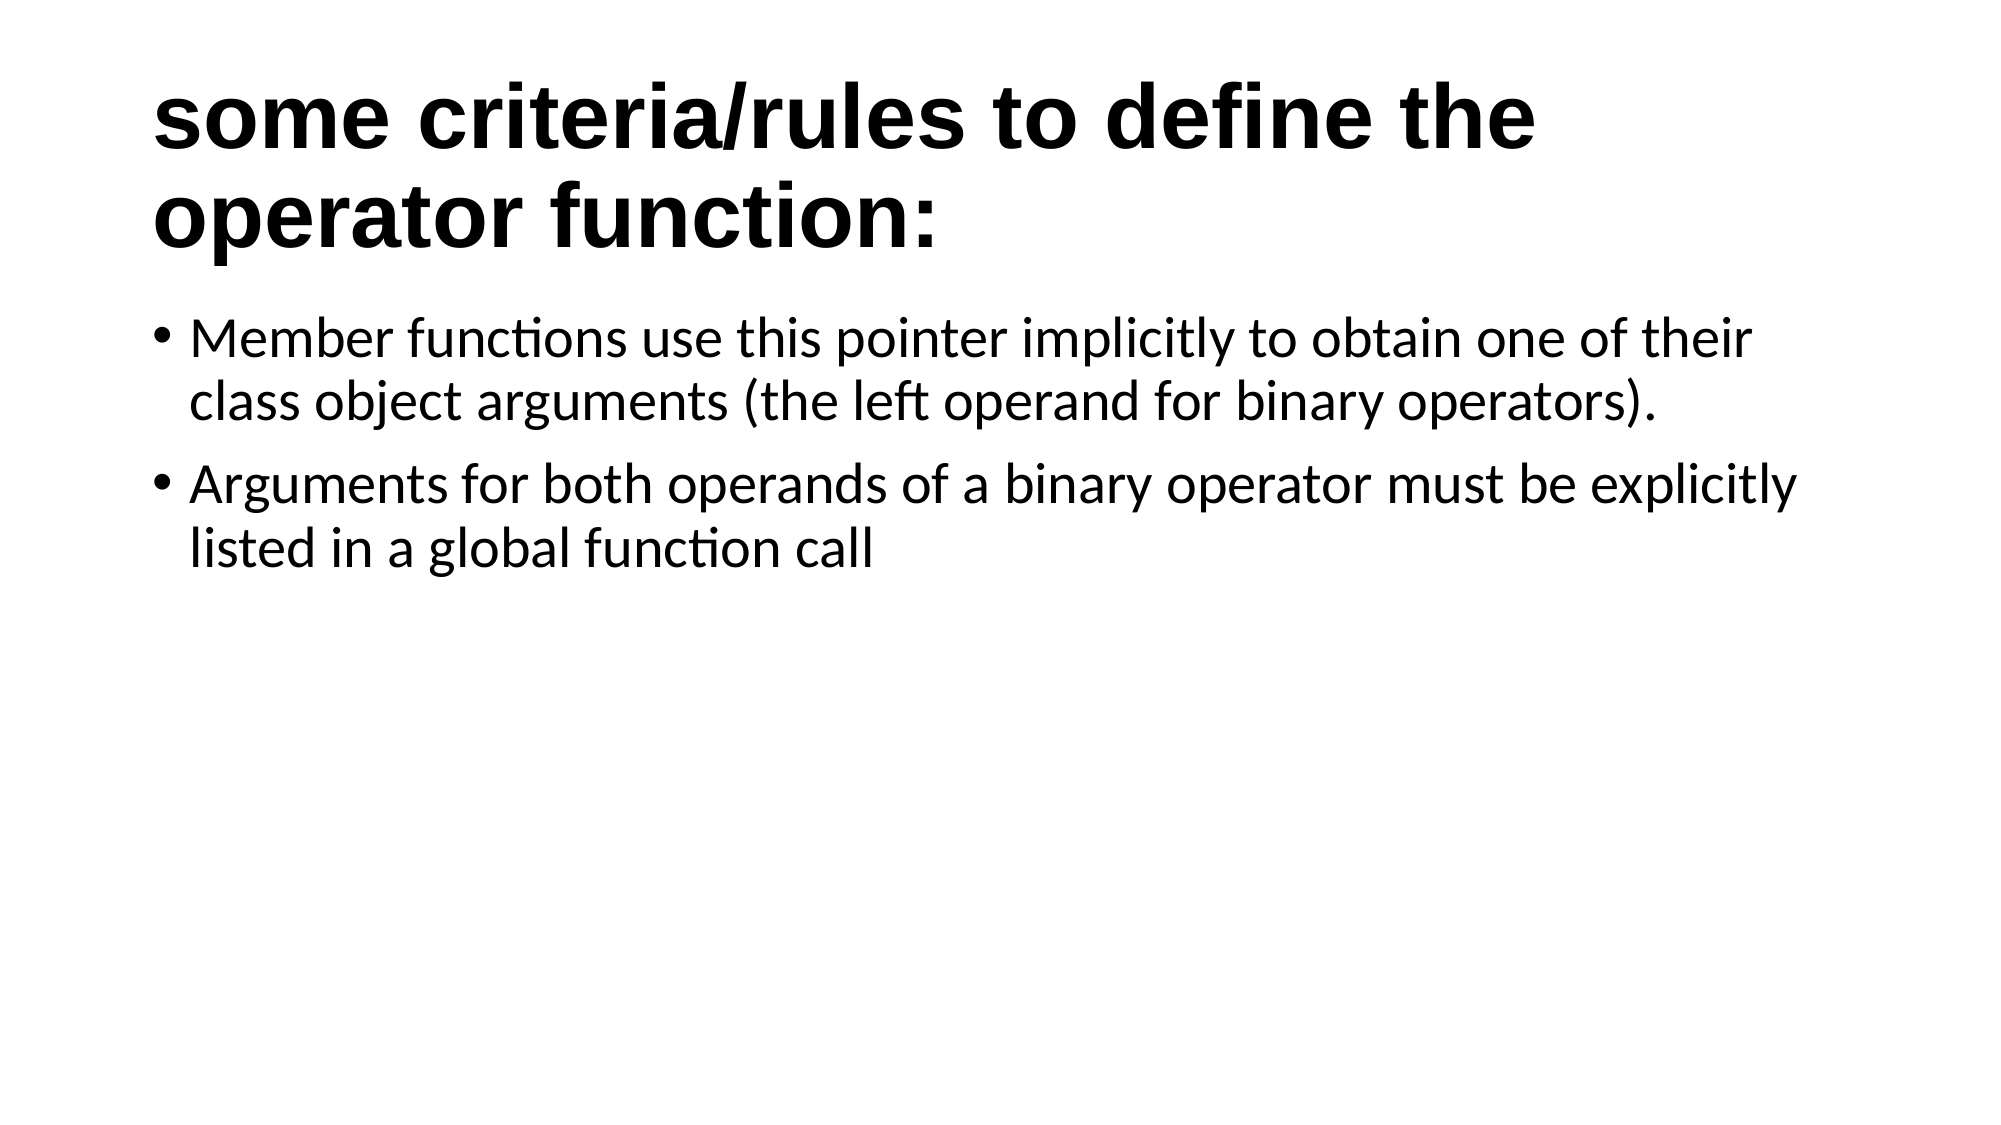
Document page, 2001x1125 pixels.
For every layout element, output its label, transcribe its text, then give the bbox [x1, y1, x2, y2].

list Member functions use this pointer implicitly to obtain one of their class object arguments (the left operand for binary operators). Arguments for both operands of a binary operator must be explicitly listed in a global function call [137, 299, 1863, 1014]
title some criteria/rules to define the operator function: [137, 59, 1863, 278]
